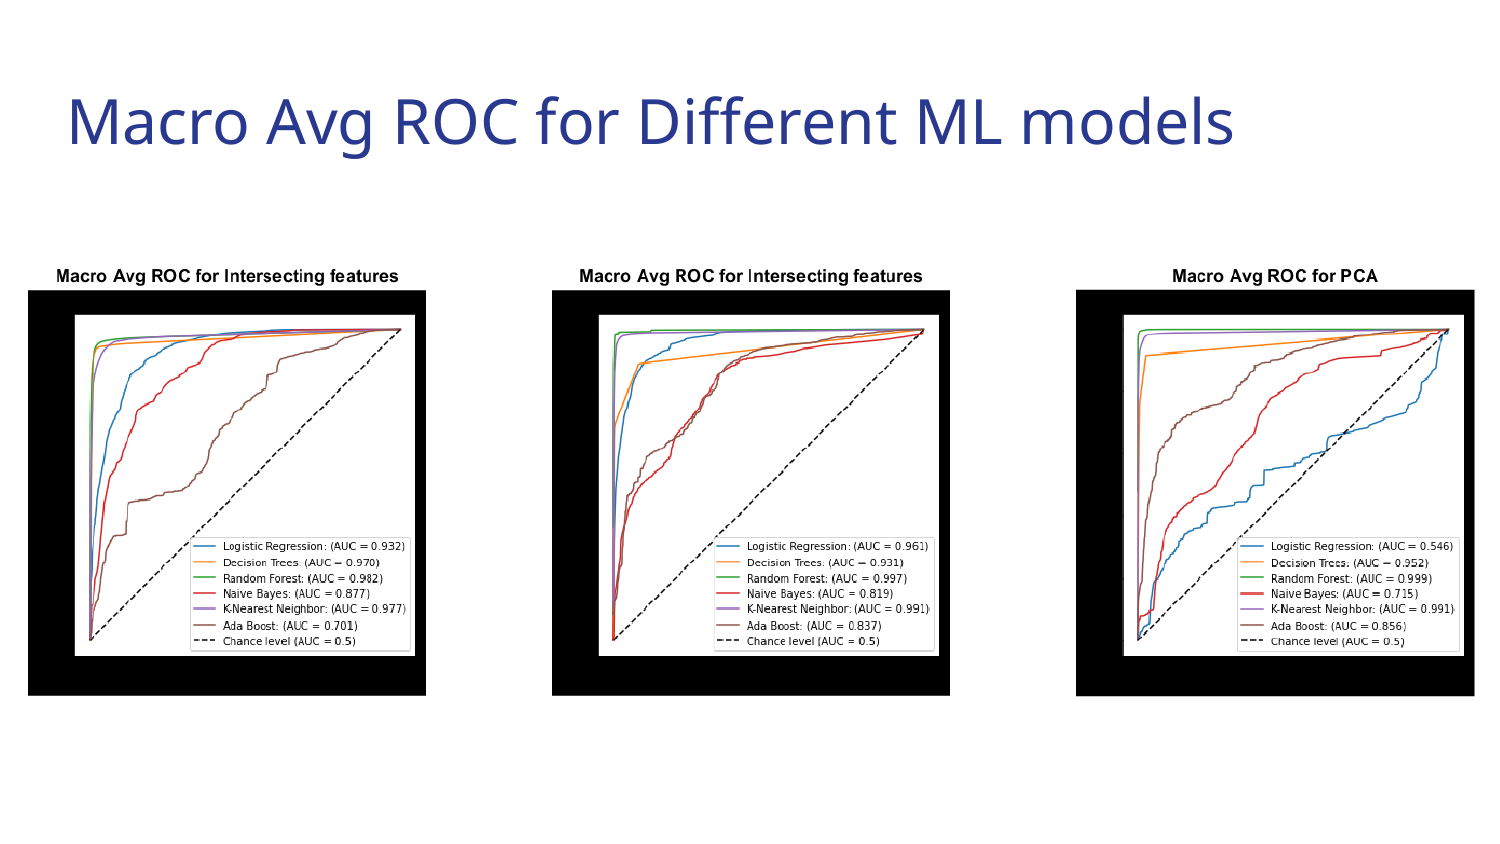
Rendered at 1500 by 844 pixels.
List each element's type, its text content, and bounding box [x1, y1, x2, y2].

title Macro Avg ROC for Different ML models [51, 67, 1449, 167]
picture [24, 258, 1476, 715]
